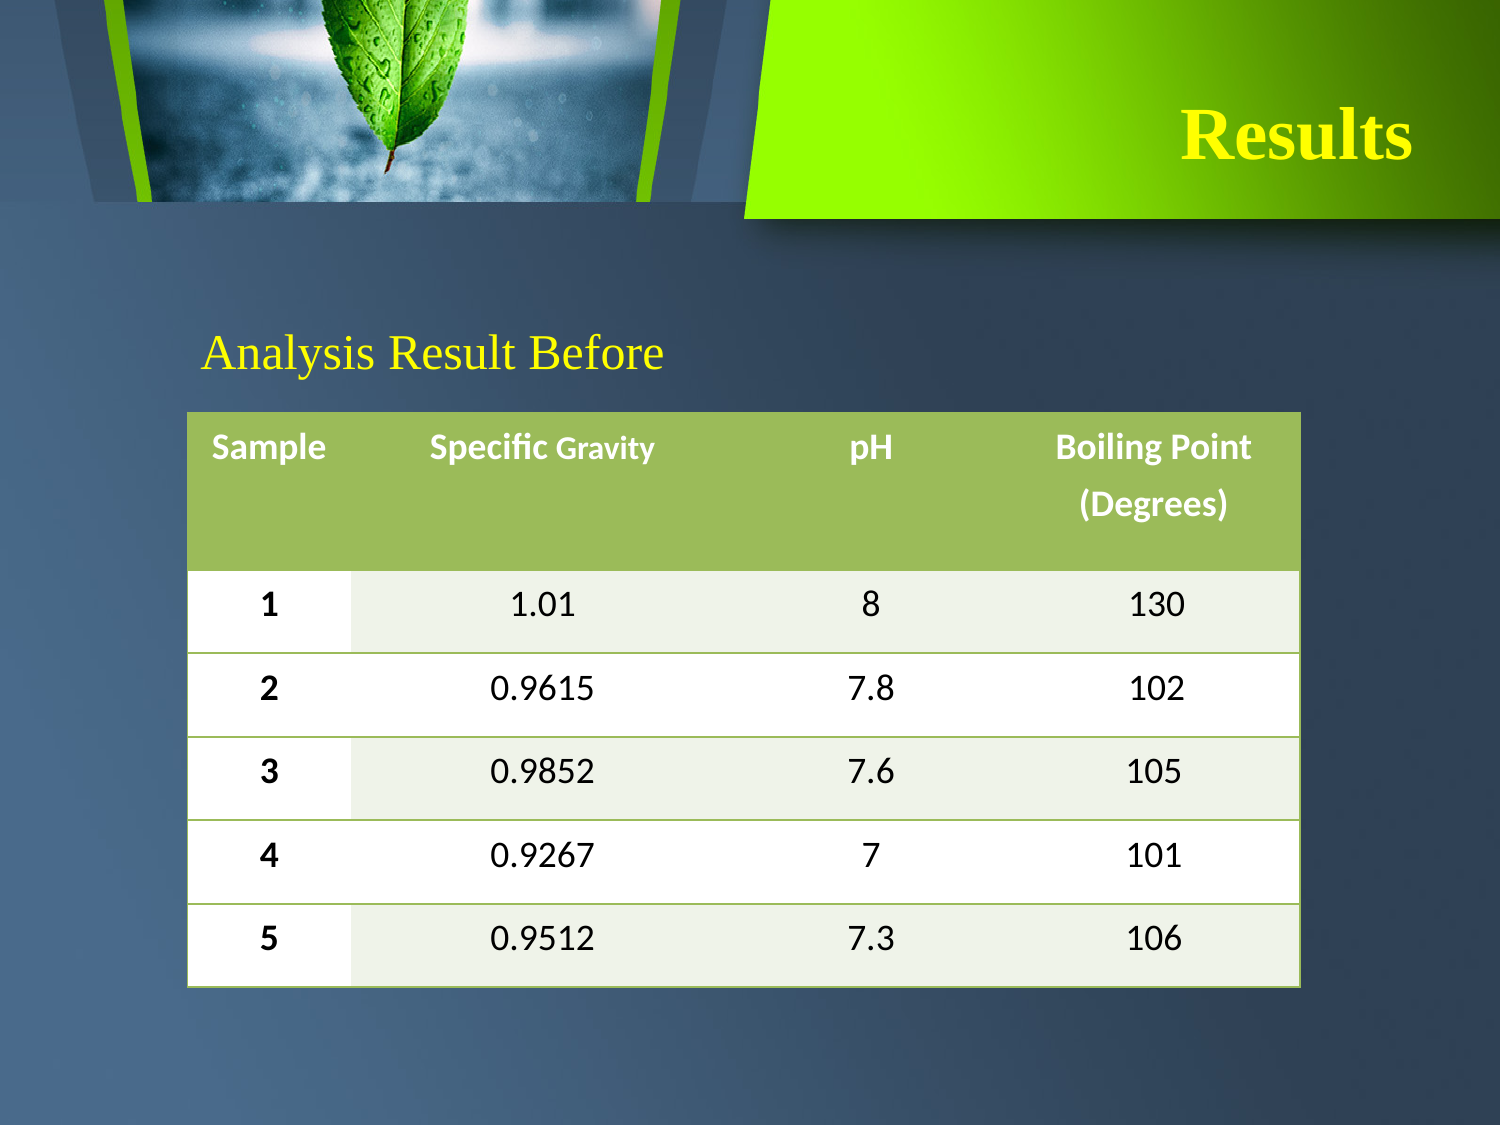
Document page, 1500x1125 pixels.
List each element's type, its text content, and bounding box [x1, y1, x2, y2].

table_cell 0.9852 [351, 738, 734, 819]
table_cell 0.9512 [351, 905, 734, 986]
table_cell 7 [734, 821, 1008, 903]
table_cell 8 [734, 571, 1008, 652]
table_cell 1 [188, 571, 351, 652]
table_cell 130 [1008, 571, 1299, 652]
table_cell 7.6 [734, 738, 1008, 819]
table_cell 7.3 [734, 905, 1008, 986]
table_cell 2 [188, 654, 351, 736]
table_cell 0.9267 [351, 821, 734, 903]
table_cell 3 [188, 738, 351, 819]
text_box Analysis Result Before [185, 312, 680, 388]
table_header Specific Gravity [351, 413, 734, 569]
picture [0, 0, 1500, 1125]
table_cell 106 [1008, 905, 1299, 986]
table_header Sample [188, 413, 351, 569]
table_cell 4 [188, 821, 351, 903]
table_cell 7.8 [734, 654, 1008, 736]
table_cell 0.9615 [351, 654, 734, 736]
title Results [73, 45, 1429, 213]
table_cell 101 [1008, 821, 1299, 903]
table_cell 1.01 [351, 571, 734, 652]
table_header pH [734, 413, 1008, 569]
table_cell 105 [1008, 738, 1299, 819]
table_header Boiling Point (Degrees) [1008, 413, 1299, 569]
table_cell 102 [1008, 654, 1299, 736]
table_cell 5 [188, 905, 351, 986]
